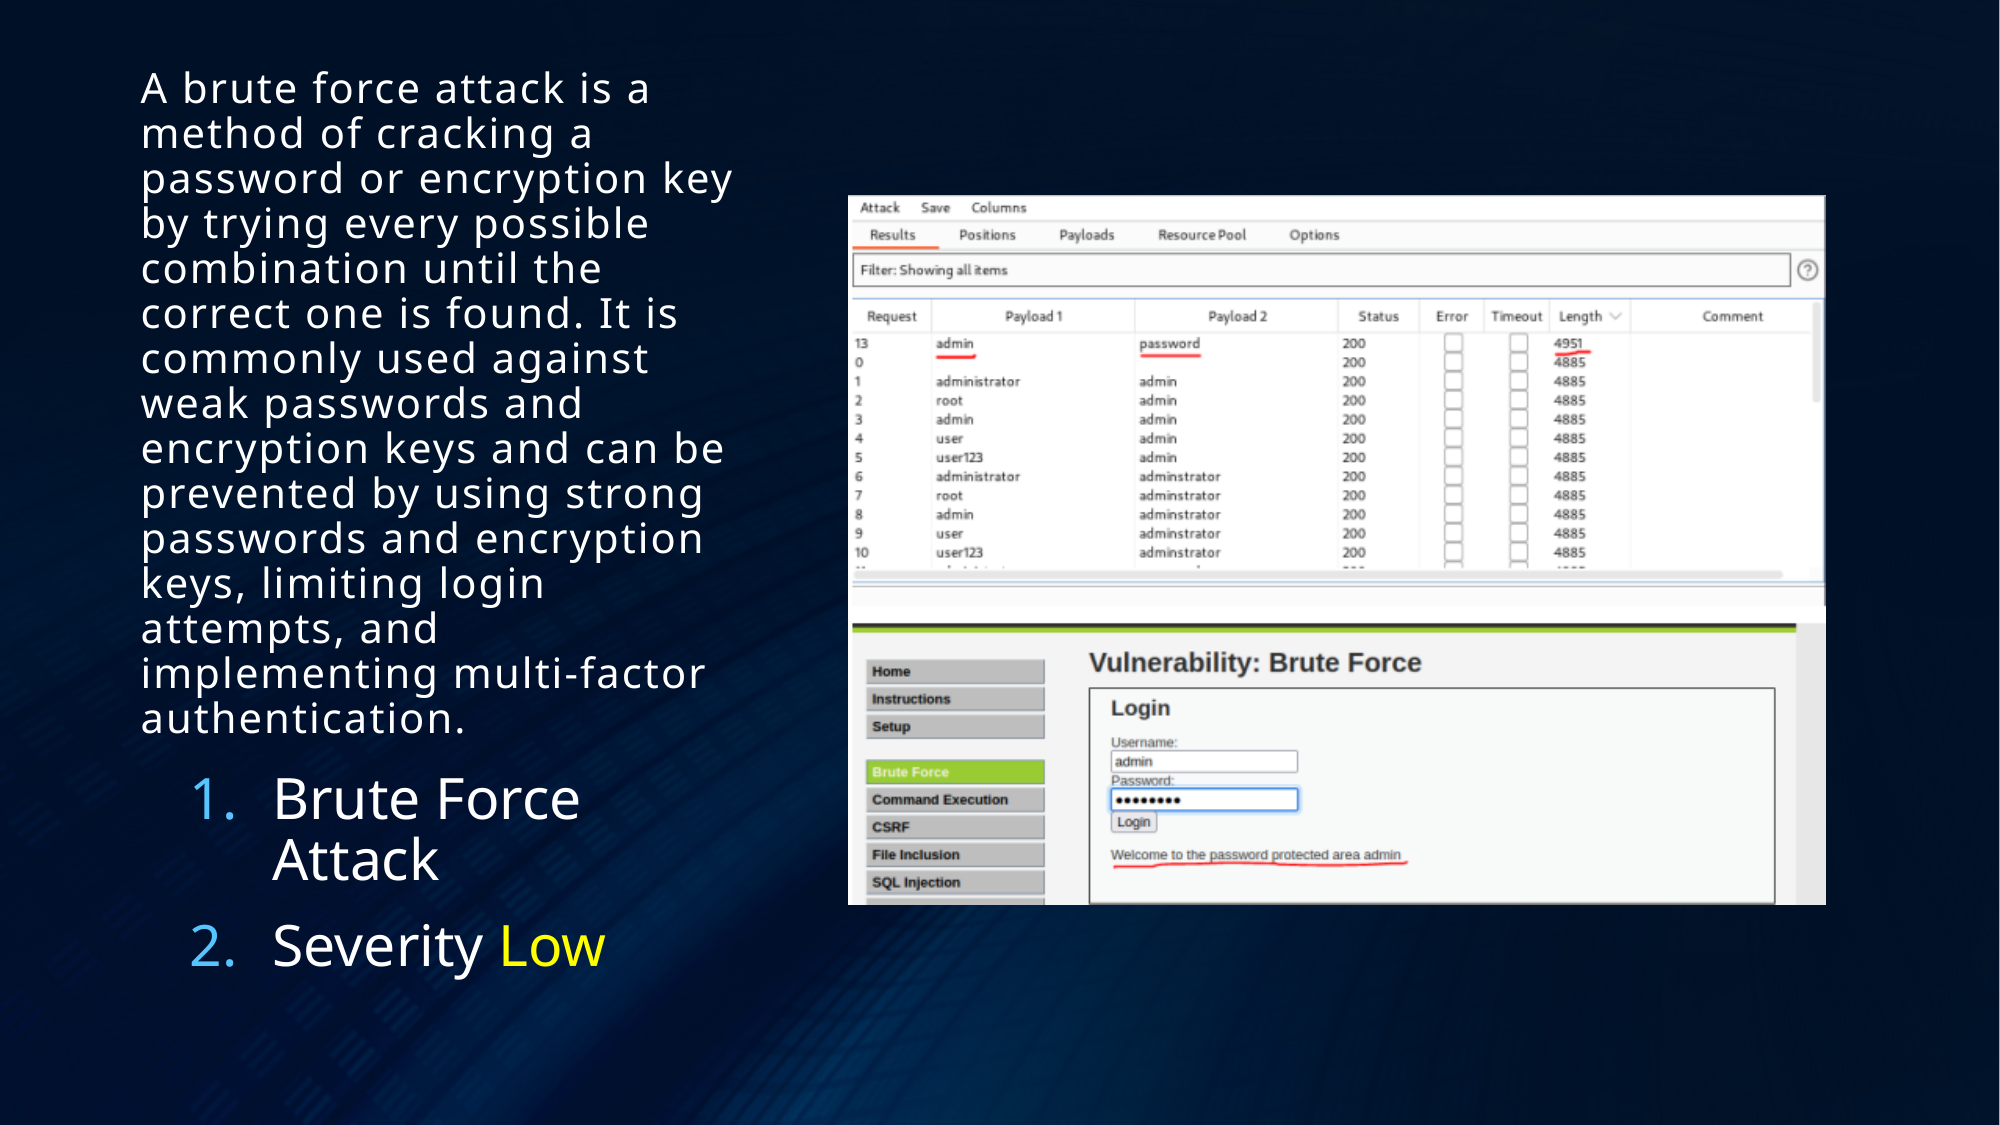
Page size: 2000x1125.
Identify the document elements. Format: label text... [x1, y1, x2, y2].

list Brute Force Attack Severity Low [174, 762, 763, 988]
picture [0, 0, 2000, 1125]
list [848, 195, 1826, 905]
title A brute force attack is a method of cracking a password or encryption key by trying every possible combination until the correct one is found. It is commonly used against weak passwords and encryption keys and can be prevented by using strong passwords and encryption keys, limiting login attempts, and implementing multi-factor authentication. [125, 312, 764, 750]
